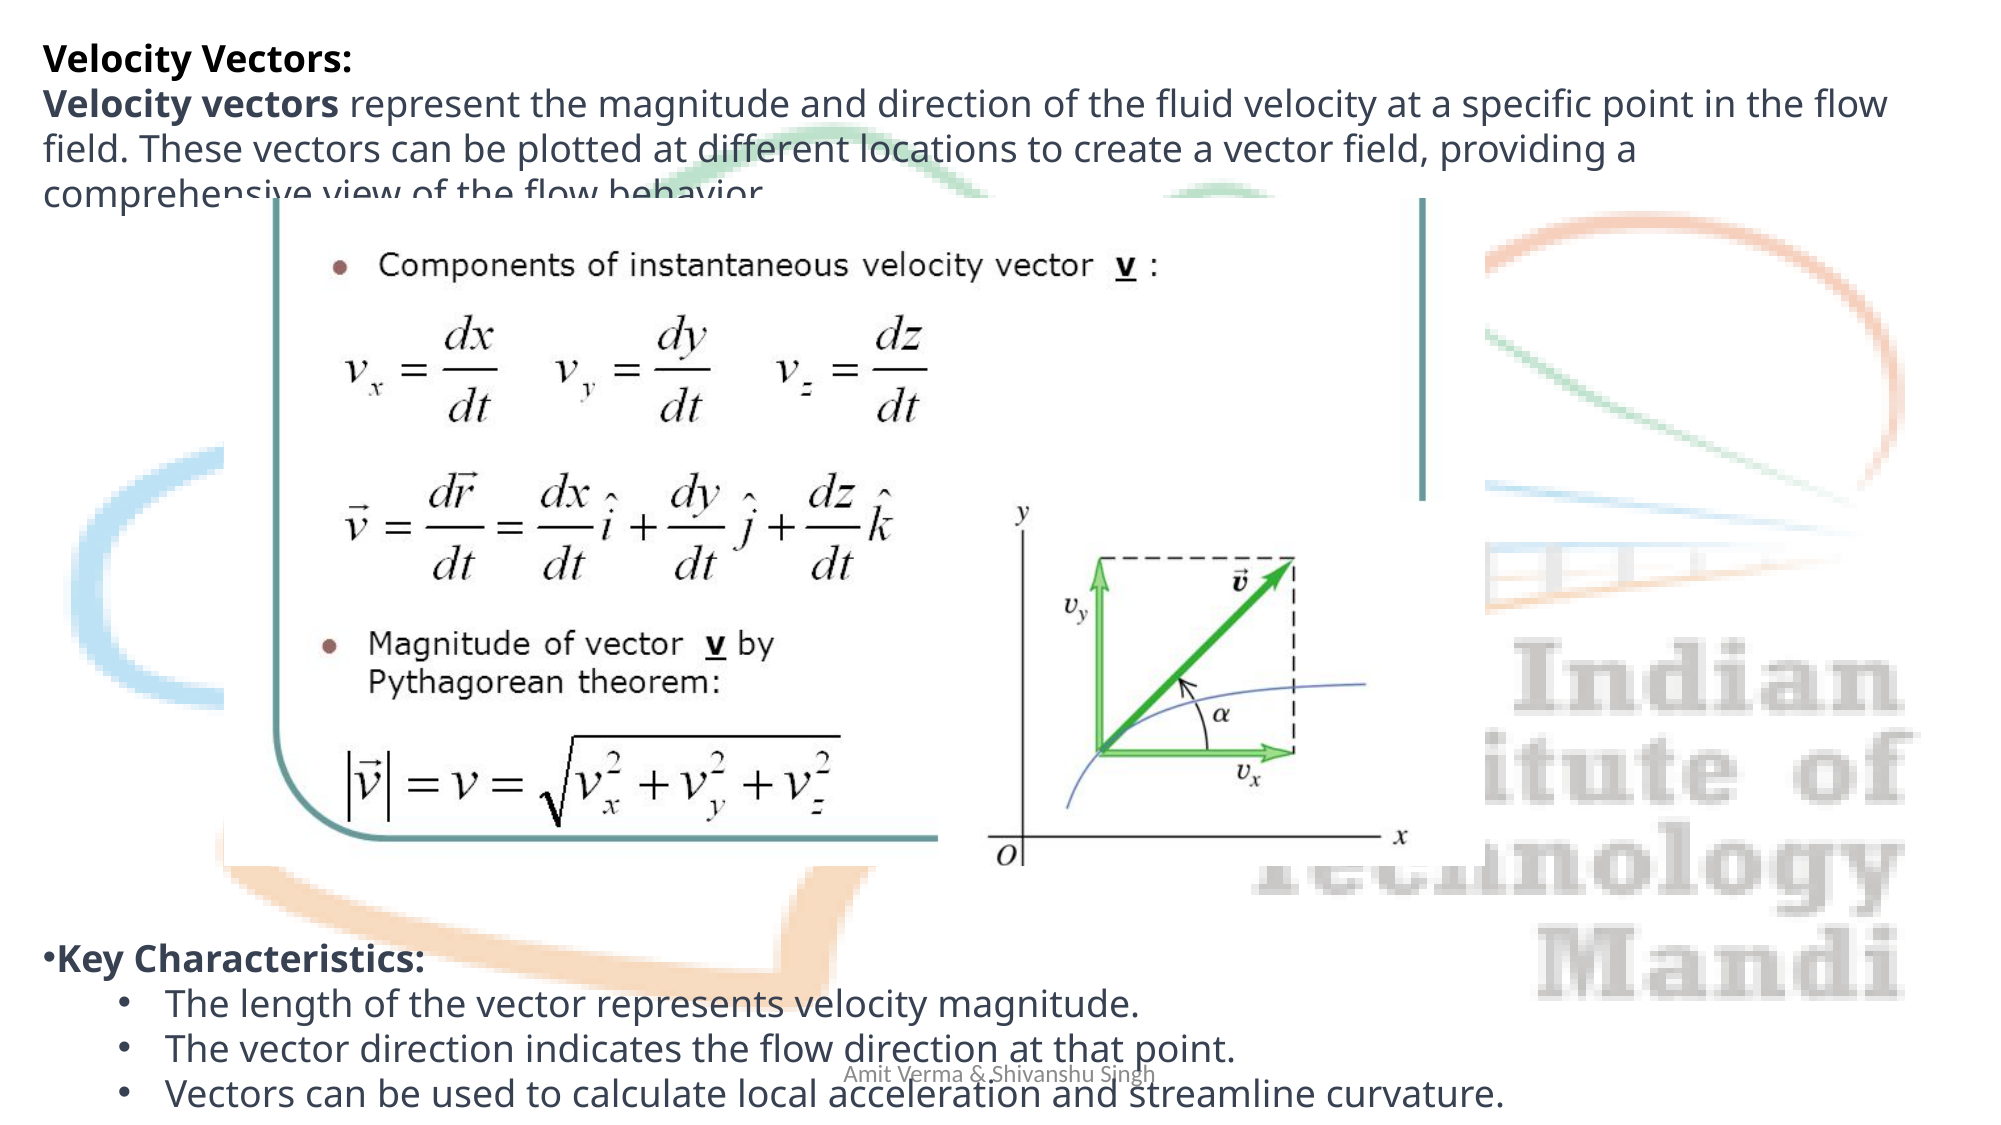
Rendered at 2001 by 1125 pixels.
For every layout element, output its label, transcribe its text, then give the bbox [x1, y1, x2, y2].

footer Amit Verma & Shivanshu Singh [662, 1042, 1338, 1103]
text_box Velocity Vectors: Velocity vectors represent the magnitude and direction of the fluid velocity at a specific point in the flow field. These vectors can be plotted at different locations to create a vector field, providing a comprehensive view of the flow behavior. Key Characteristics: The length of the vector represents velocity magnitude. The vector direction indicates the flow direction at that point. Vectors can be used to calculate local acceleration and streamline curvature. [28, 27, 1920, 1122]
picture [223, 197, 1485, 866]
